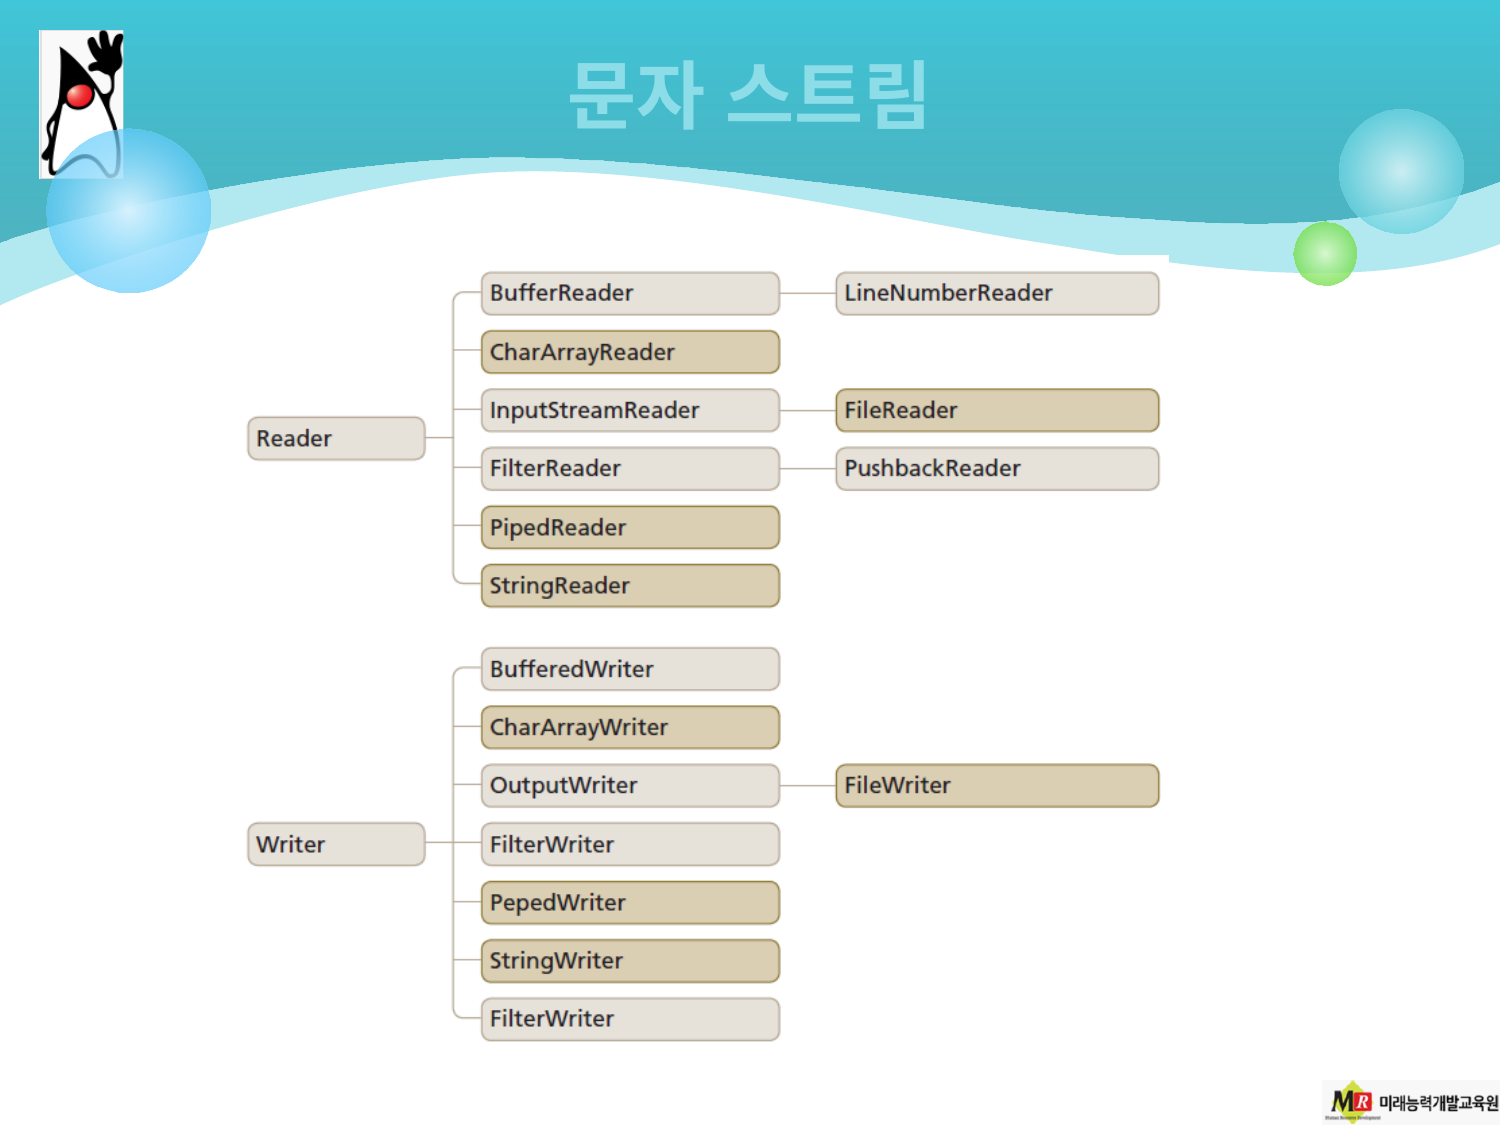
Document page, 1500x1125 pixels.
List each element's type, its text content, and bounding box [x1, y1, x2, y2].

picture [227, 254, 1170, 1055]
title 문자 스트림 [75, 0, 1425, 188]
picture [39, 30, 75, 179]
picture [1322, 1080, 1500, 1125]
